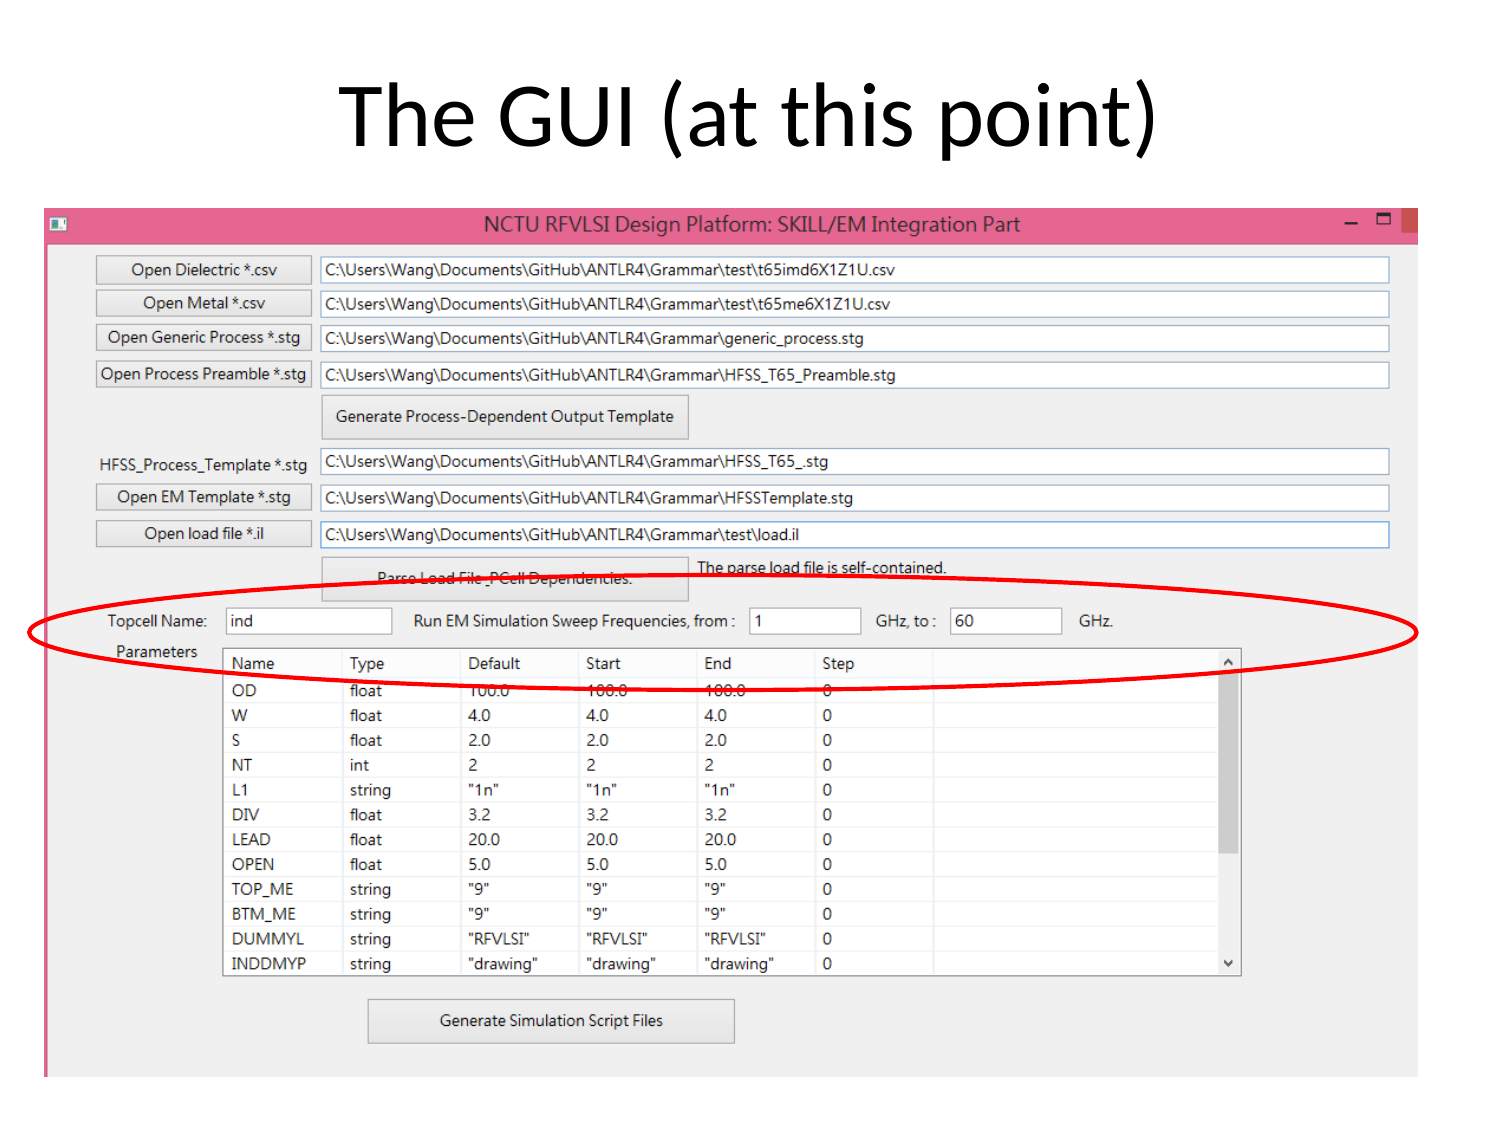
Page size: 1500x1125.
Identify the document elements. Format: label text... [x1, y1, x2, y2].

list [44, 208, 1418, 1077]
title The GUI (at this point) [75, 45, 1425, 175]
text_box [27, 620, 39, 645]
